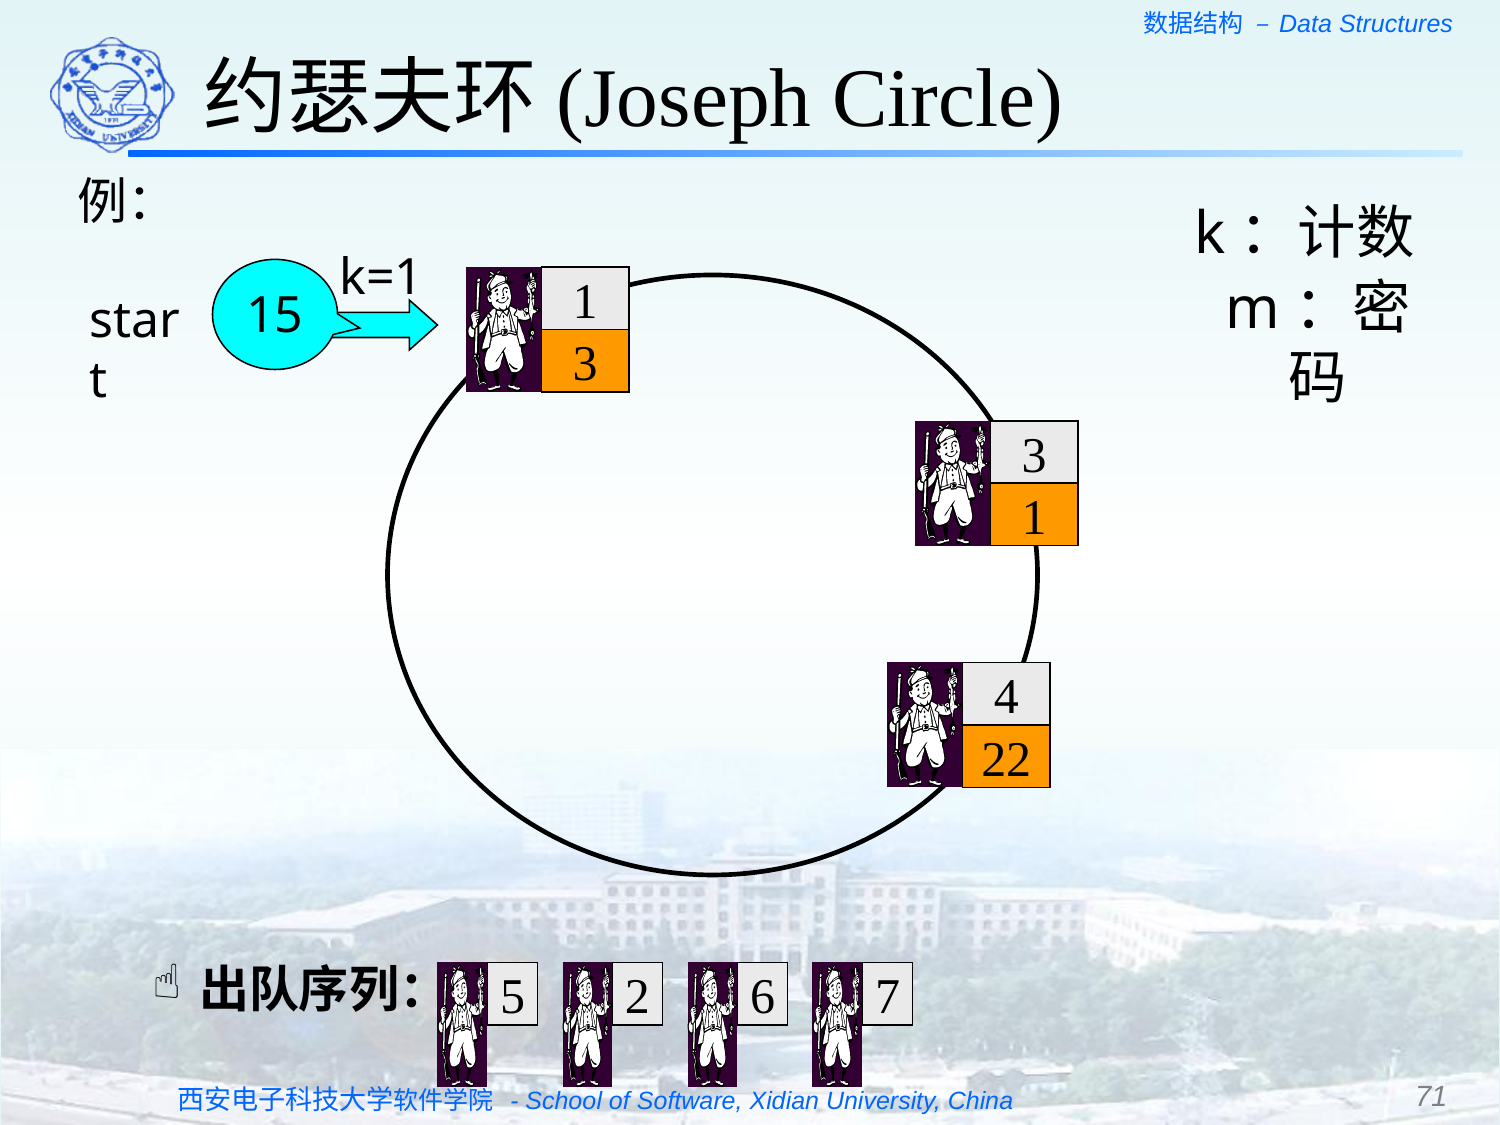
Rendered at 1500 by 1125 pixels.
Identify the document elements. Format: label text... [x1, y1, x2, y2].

text_box m：密码 [1187, 262, 1449, 418]
list 例： [62, 162, 1450, 238]
text_box [332, 313, 438, 351]
text_box 15 [212, 259, 360, 370]
text_box k=1 [324, 237, 463, 313]
text_box start [74, 280, 213, 416]
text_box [915, 420, 1079, 547]
text_box [387, 274, 1038, 875]
picture [50, 37, 175, 153]
title 约瑟夫环(Joseph Circle) [188, 42, 1425, 143]
picture [1, 749, 1499, 1125]
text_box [812, 962, 913, 1088]
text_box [437, 962, 538, 1088]
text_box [562, 962, 663, 1088]
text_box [687, 962, 788, 1088]
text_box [466, 266, 630, 393]
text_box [887, 662, 1051, 788]
text_box 71 [1362, 1062, 1463, 1113]
text_box k：计数 [1180, 187, 1430, 273]
text_box 出队序列： [62, 949, 1450, 1025]
